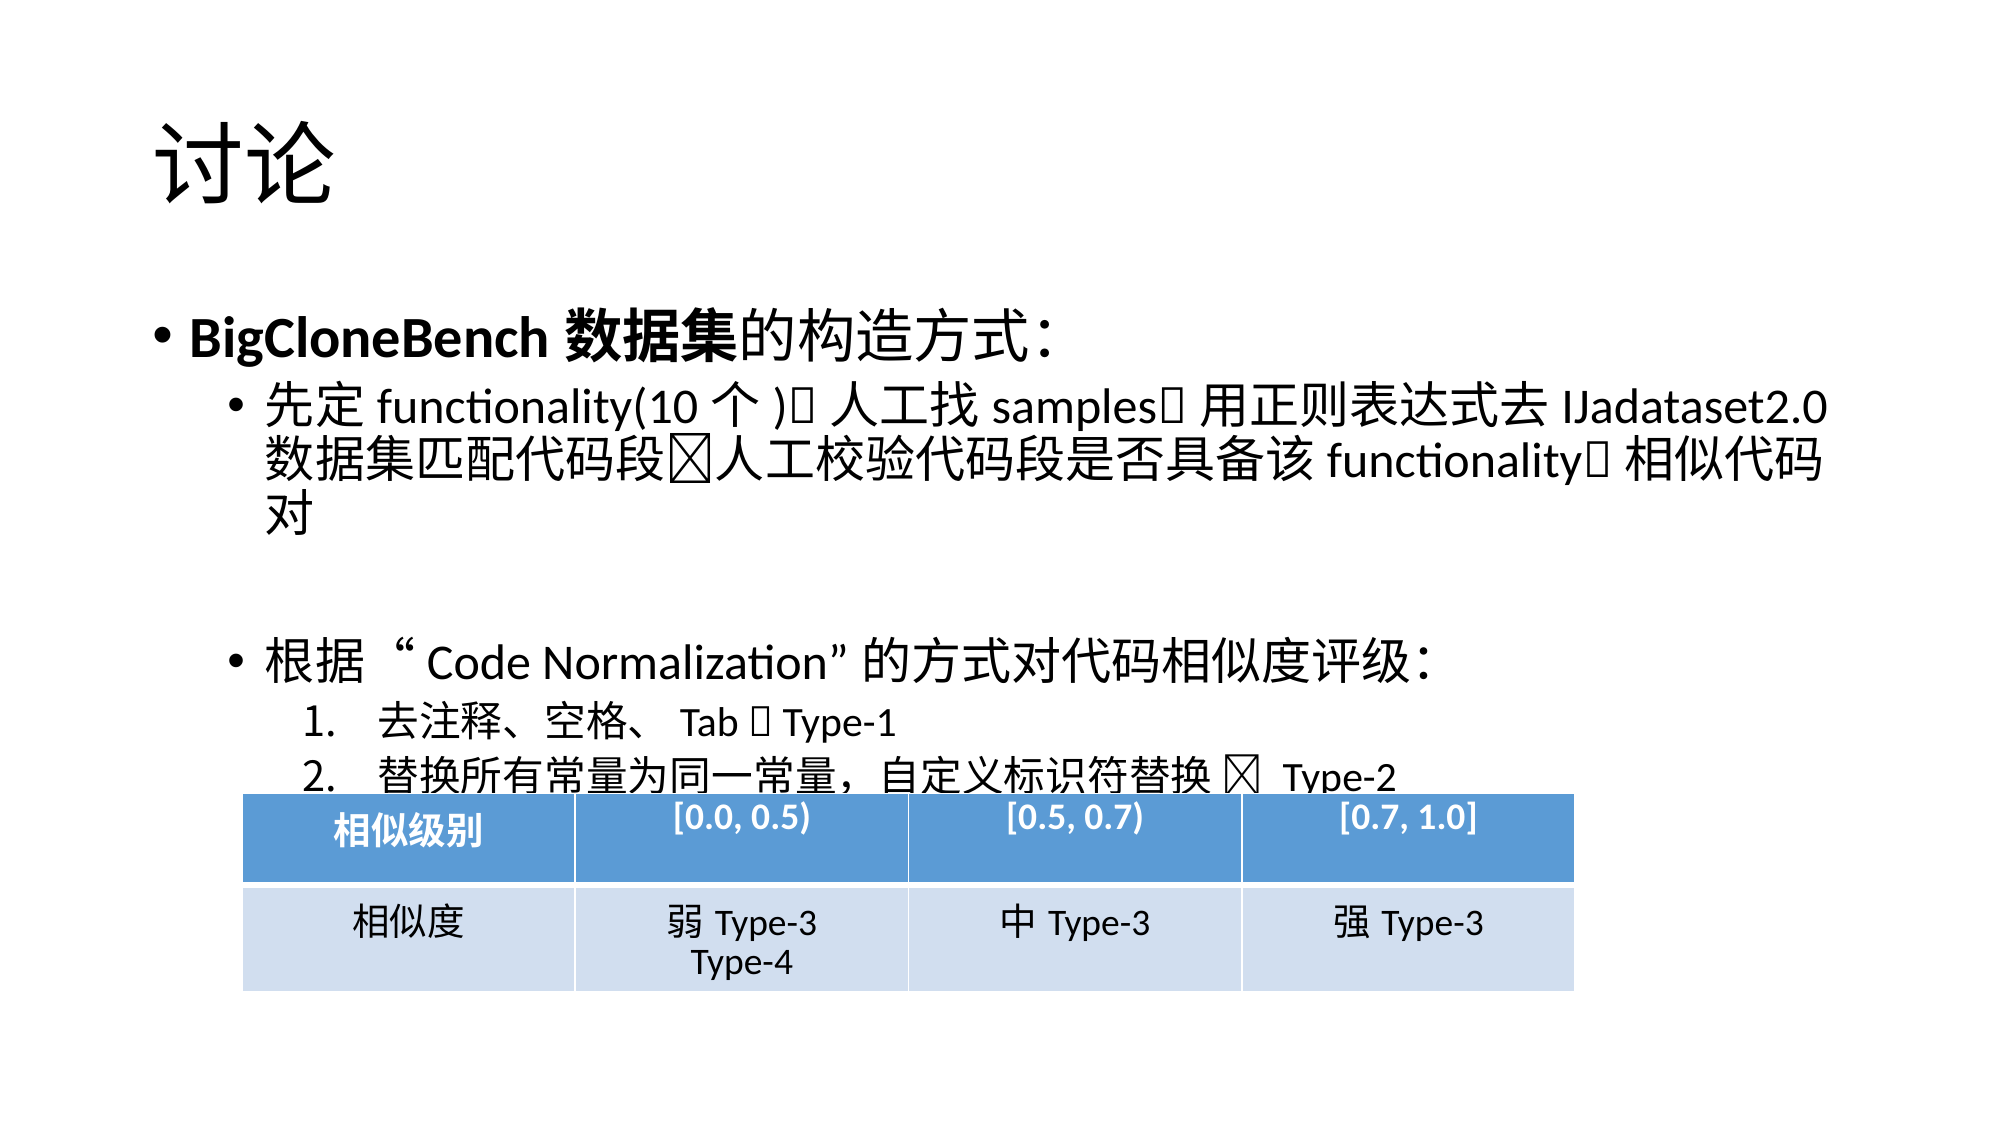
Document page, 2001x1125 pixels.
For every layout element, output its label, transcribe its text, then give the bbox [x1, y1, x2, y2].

table_cell 强Type-3 [1243, 888, 1574, 991]
table_cell 相似度 [243, 888, 574, 991]
table_header [0.7, 1.0] [1243, 794, 1574, 882]
table_header [0.5, 0.7) [909, 794, 1241, 882]
title 讨论 [137, 59, 1863, 278]
table_header [0.0, 0.5) [576, 794, 908, 882]
table_header 相似级别 [243, 794, 574, 882]
table_cell 中Type-3 [909, 888, 1241, 991]
list BigCloneBench数据集的构造方式： 先定functionality(10个)人工找samples用正则表达式去IJadataset2.0数据集匹配代码段人工校验代码段是否具备该functionality相似代码对 根据“Code Normalization”的方式对代码相似度评级： 去注释、空格、Tab  Type-1 替换所有常量为同一常量，自定义标识符替换  Type-2 以行为计算单位，计算行相似度来分Type-3和Type-4 [137, 299, 1863, 1014]
table_cell 弱Type-3 Type-4 [576, 888, 908, 991]
